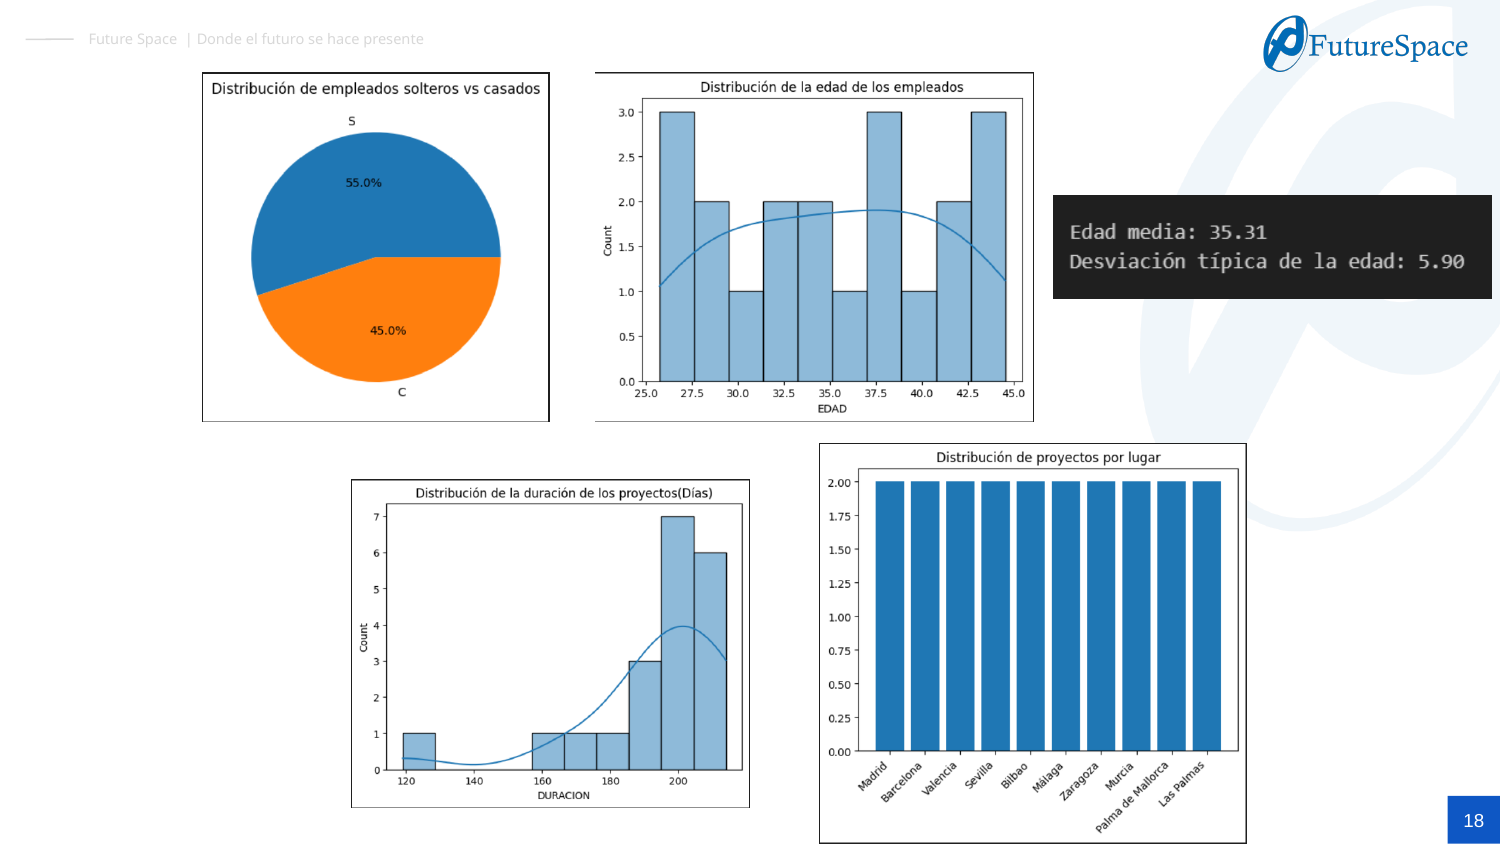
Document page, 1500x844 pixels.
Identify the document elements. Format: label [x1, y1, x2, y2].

picture [202, 71, 551, 423]
picture [350, 479, 751, 808]
picture [1053, 195, 1492, 299]
picture [595, 71, 1034, 423]
picture [819, 442, 1248, 844]
picture [1258, 10, 1473, 78]
